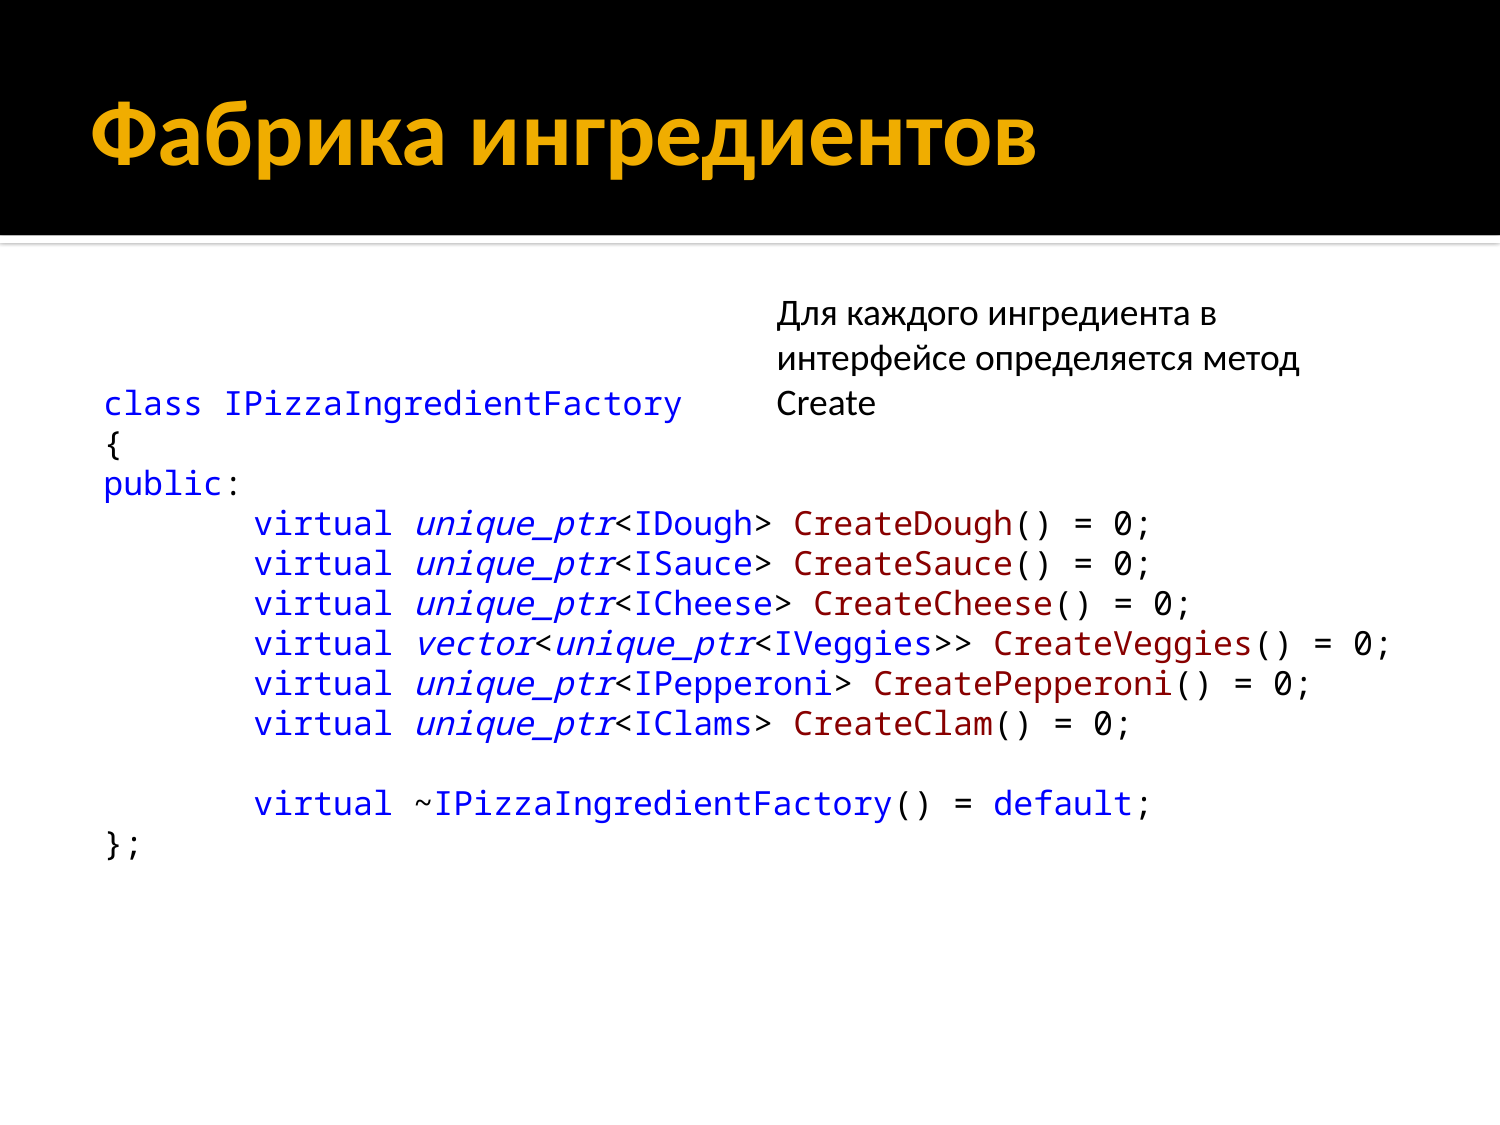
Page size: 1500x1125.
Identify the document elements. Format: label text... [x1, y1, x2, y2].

title Фабрика ингредиентов [75, 24, 1425, 231]
text_box Для каждого ингредиента в интерфейсе определяется метод Create [761, 280, 1400, 431]
text_box class IPizzaIngredientFactory { public: virtual unique_ptr<IDough> CreateDough() = 0; virtual unique_ptr<ISauce> CreateSauce() = 0; virtual unique_ptr<ICheese> CreateCheese() = 0; virtual vector<unique_ptr<IVeggies>> CreateVeggies() = 0; virtual unique_ptr<IPepperoni> CreatePepperoni() = 0; virtual unique_ptr<IClams> CreateClam() = 0; virtual ~IPizzaIngredientFactory() = default; }; [88, 375, 1500, 869]
